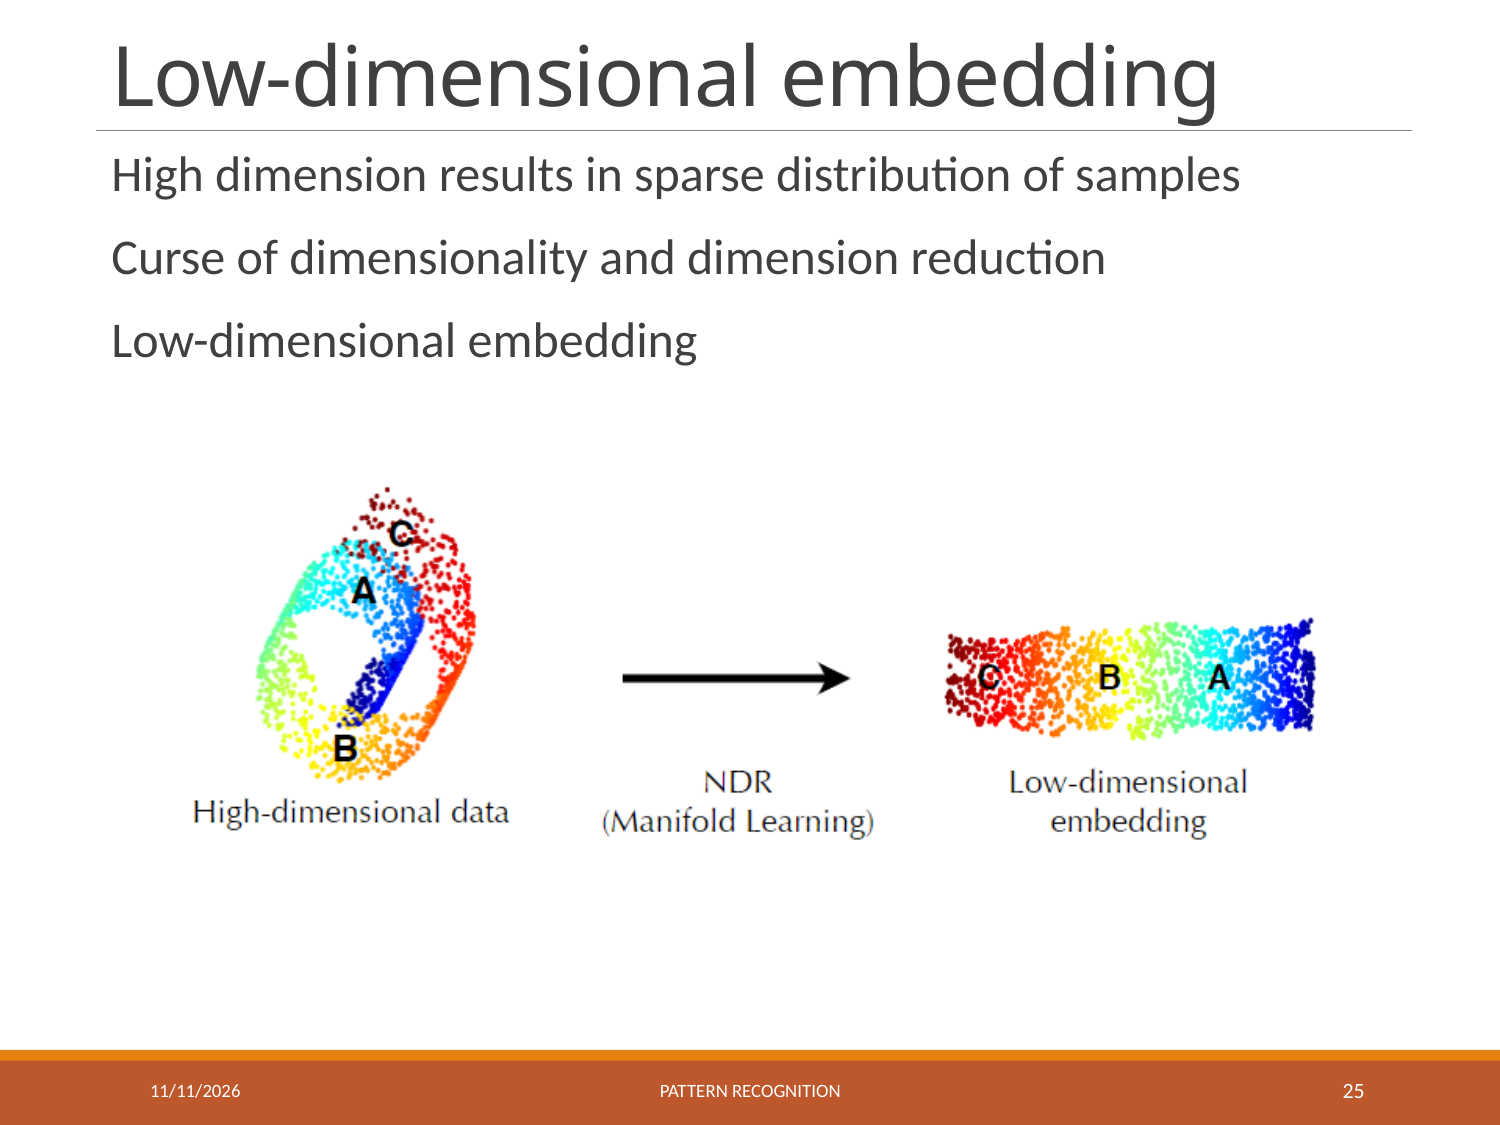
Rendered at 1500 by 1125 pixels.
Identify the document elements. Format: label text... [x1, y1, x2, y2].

title Low-dimensional embedding [96, 19, 1413, 131]
picture [95, 482, 1358, 916]
list High dimension results in sparse distribution of samples Curse of dimensionality and dimension reduction Low-dimensional embedding [96, 140, 1413, 1034]
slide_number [135, 1059, 440, 1120]
footer Pattern recognition [453, 1059, 1047, 1120]
slide_number 25 [1218, 1059, 1380, 1120]
